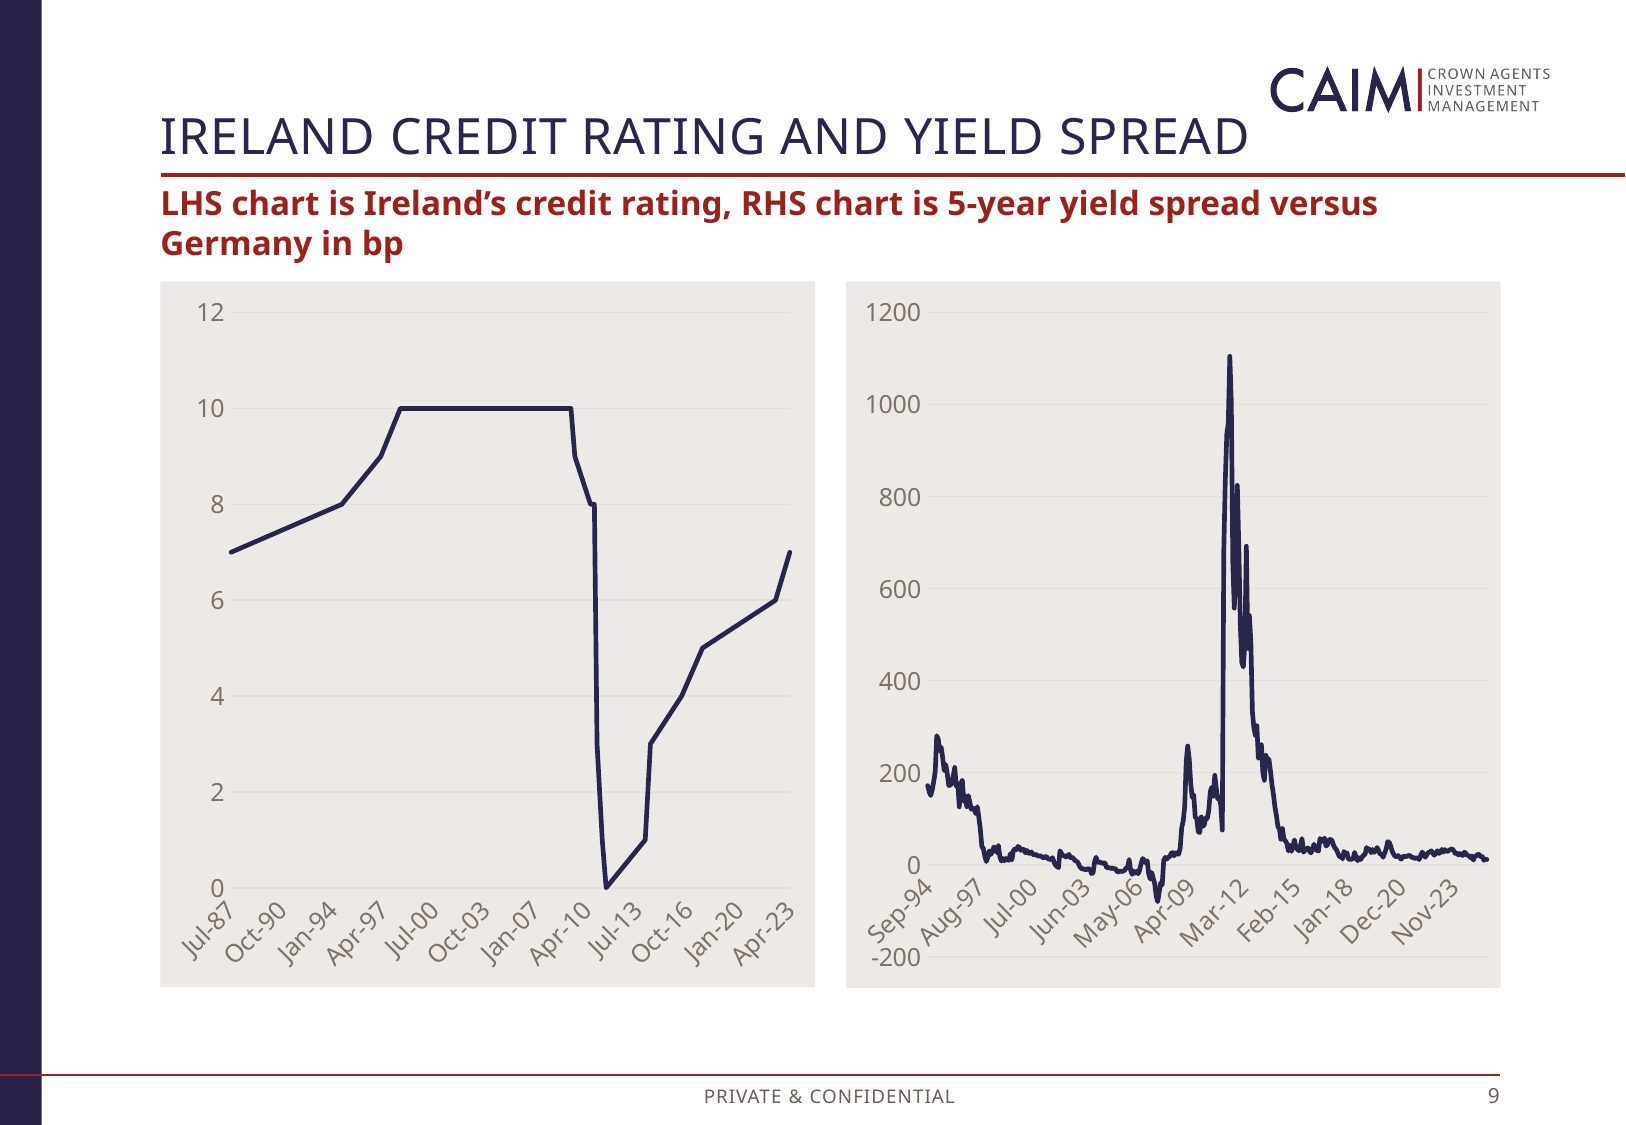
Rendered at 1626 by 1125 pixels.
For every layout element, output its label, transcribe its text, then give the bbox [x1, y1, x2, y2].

title Ireland credit rating and yield spread [160, 56, 1259, 166]
picture [1259, 61, 1555, 128]
chart [845, 281, 1501, 989]
list LHS chart is Ireland’s credit rating, RHS chart is 5-year yield spread versus Germany in bp [160, 201, 1497, 243]
chart [160, 281, 815, 988]
